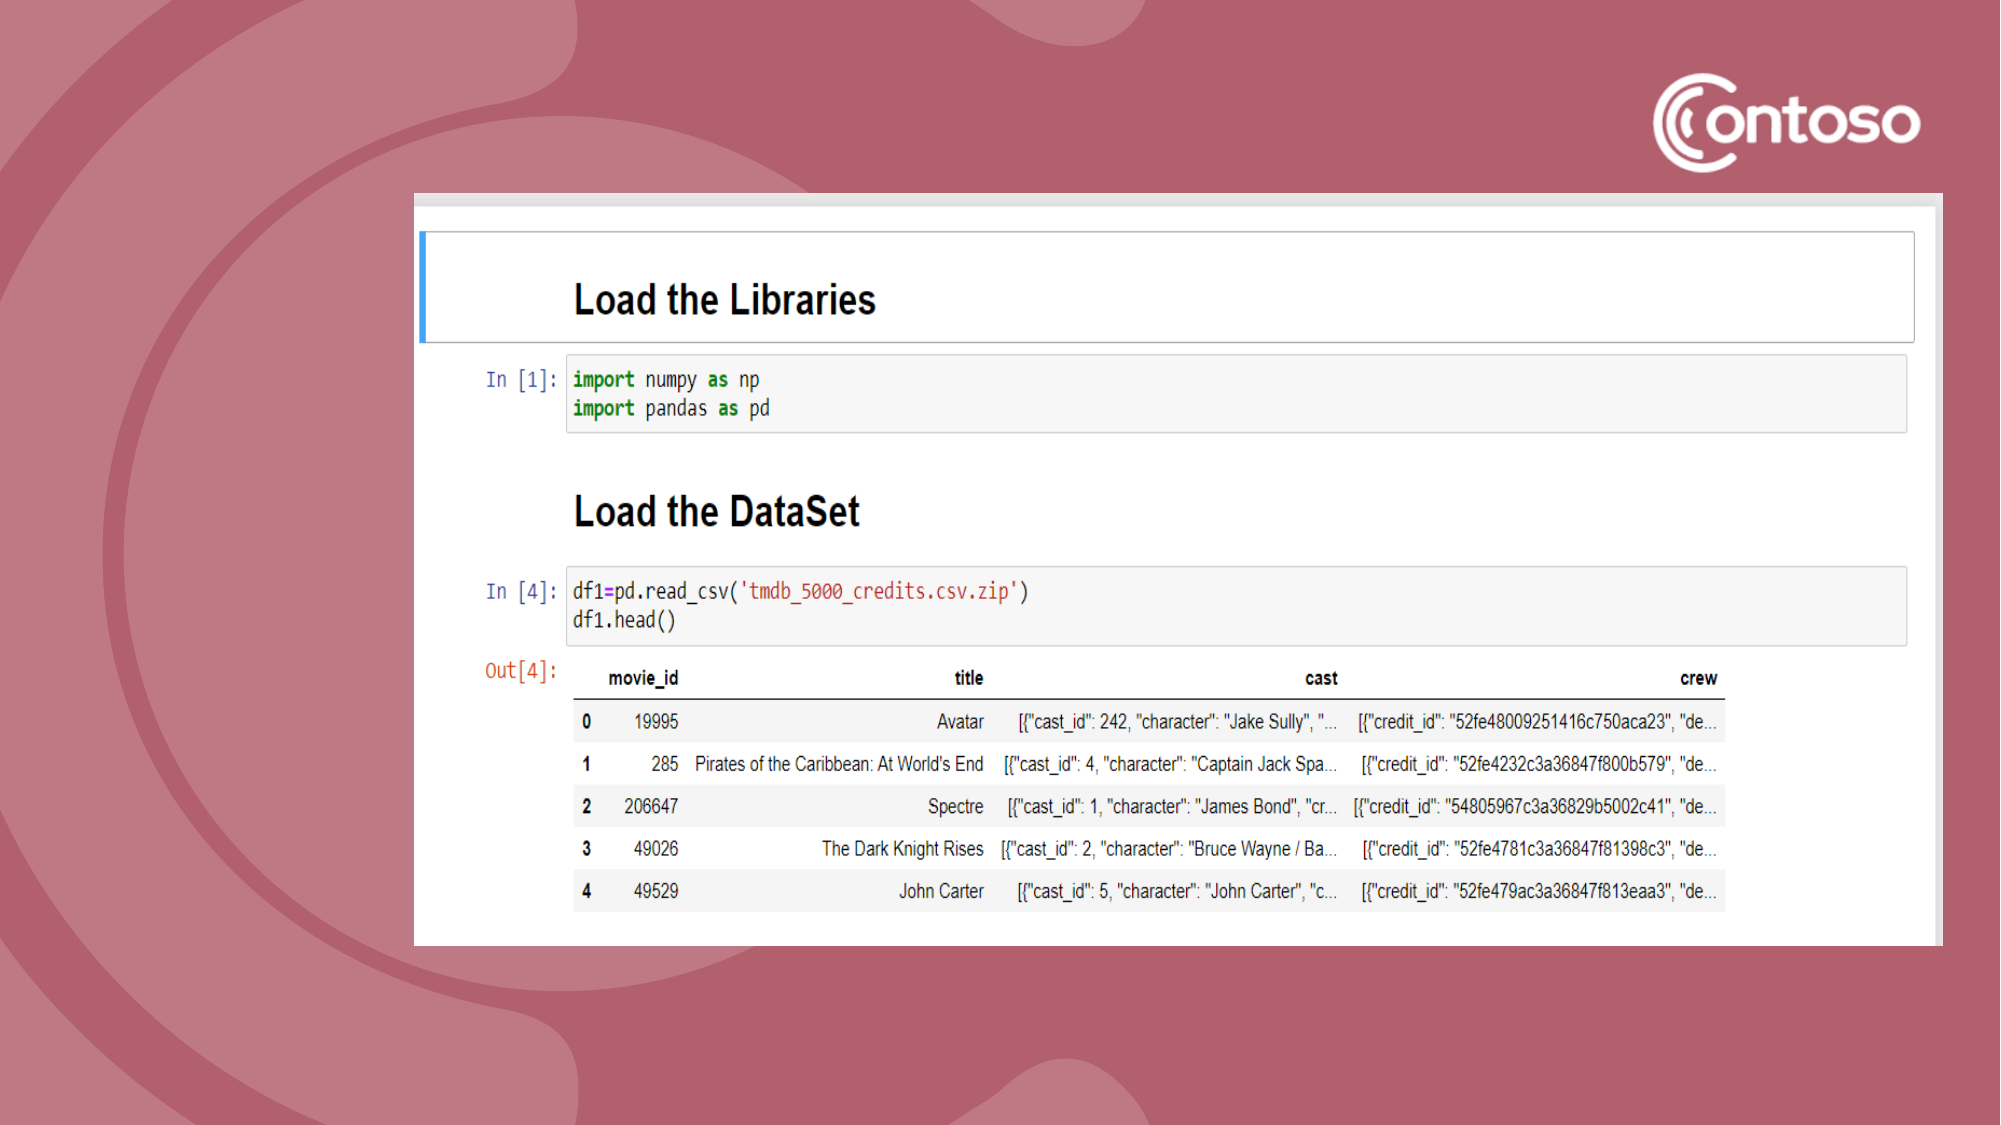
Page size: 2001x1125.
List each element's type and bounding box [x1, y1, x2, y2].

picture [414, 193, 1943, 946]
picture [1643, 64, 1930, 175]
